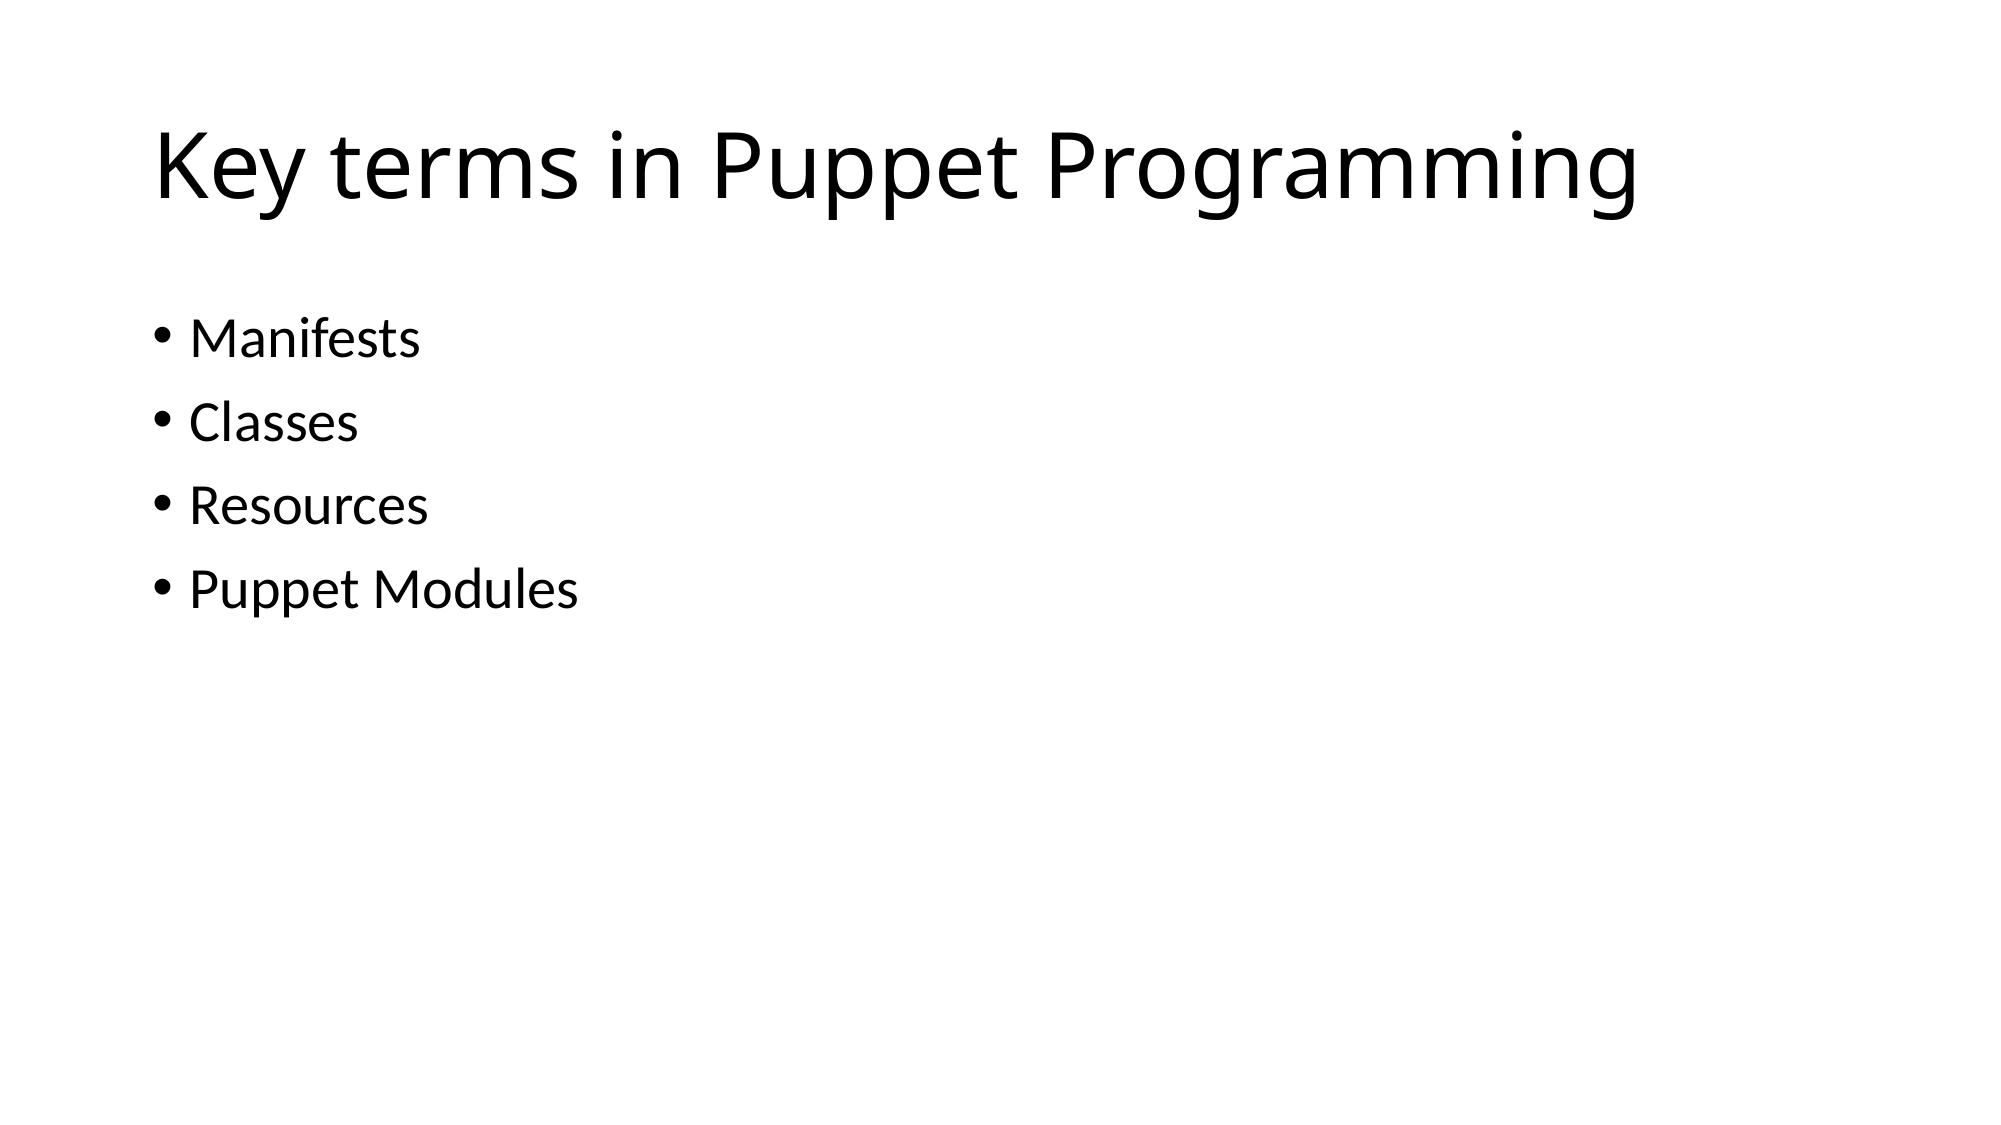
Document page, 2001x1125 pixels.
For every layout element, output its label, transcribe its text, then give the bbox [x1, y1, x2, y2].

title Key terms in Puppet Programming [137, 59, 1863, 278]
list Manifests Classes Resources Puppet Modules [137, 299, 1863, 1014]
